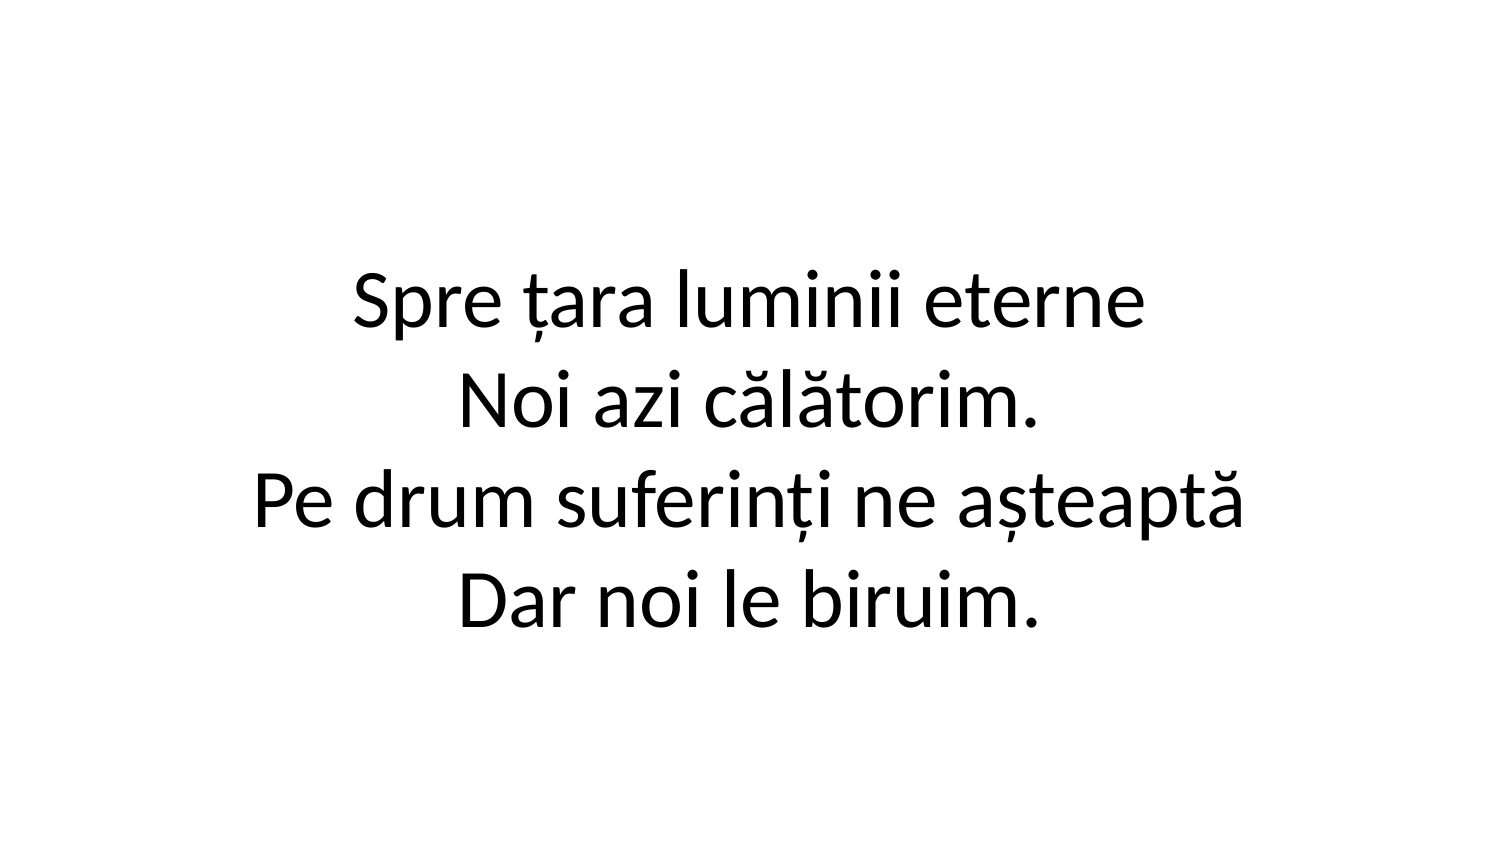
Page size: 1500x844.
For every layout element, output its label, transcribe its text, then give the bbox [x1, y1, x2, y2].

text_box Spre țara luminii eterne Noi azi călătorim. Pe drum suferinți ne așteaptă Dar noi le biruim. [237, 192, 1263, 652]
